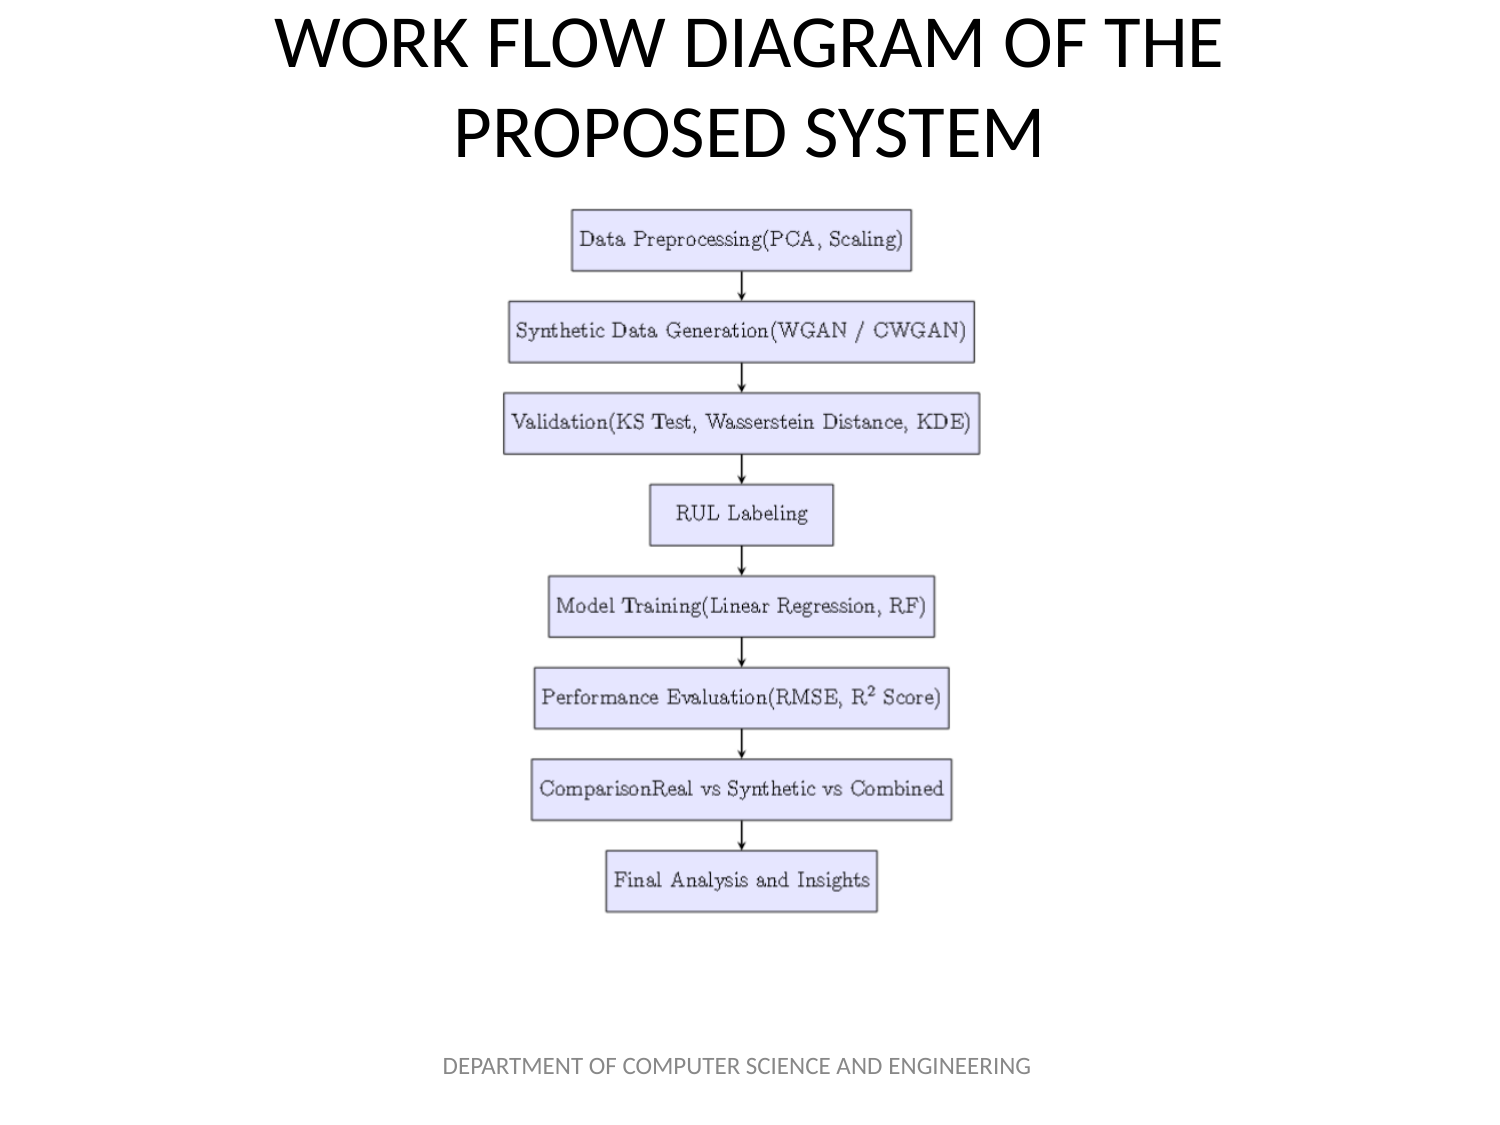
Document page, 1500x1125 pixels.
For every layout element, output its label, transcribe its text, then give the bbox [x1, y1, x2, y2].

picture [375, 174, 1125, 989]
title WORK FLOW DIAGRAM OF THE PROPOSED SYSTEM [128, 45, 1372, 121]
footer DEPARTMENT OF COMPUTER SCIENCE AND ENGINEERING [112, 1042, 1363, 1088]
